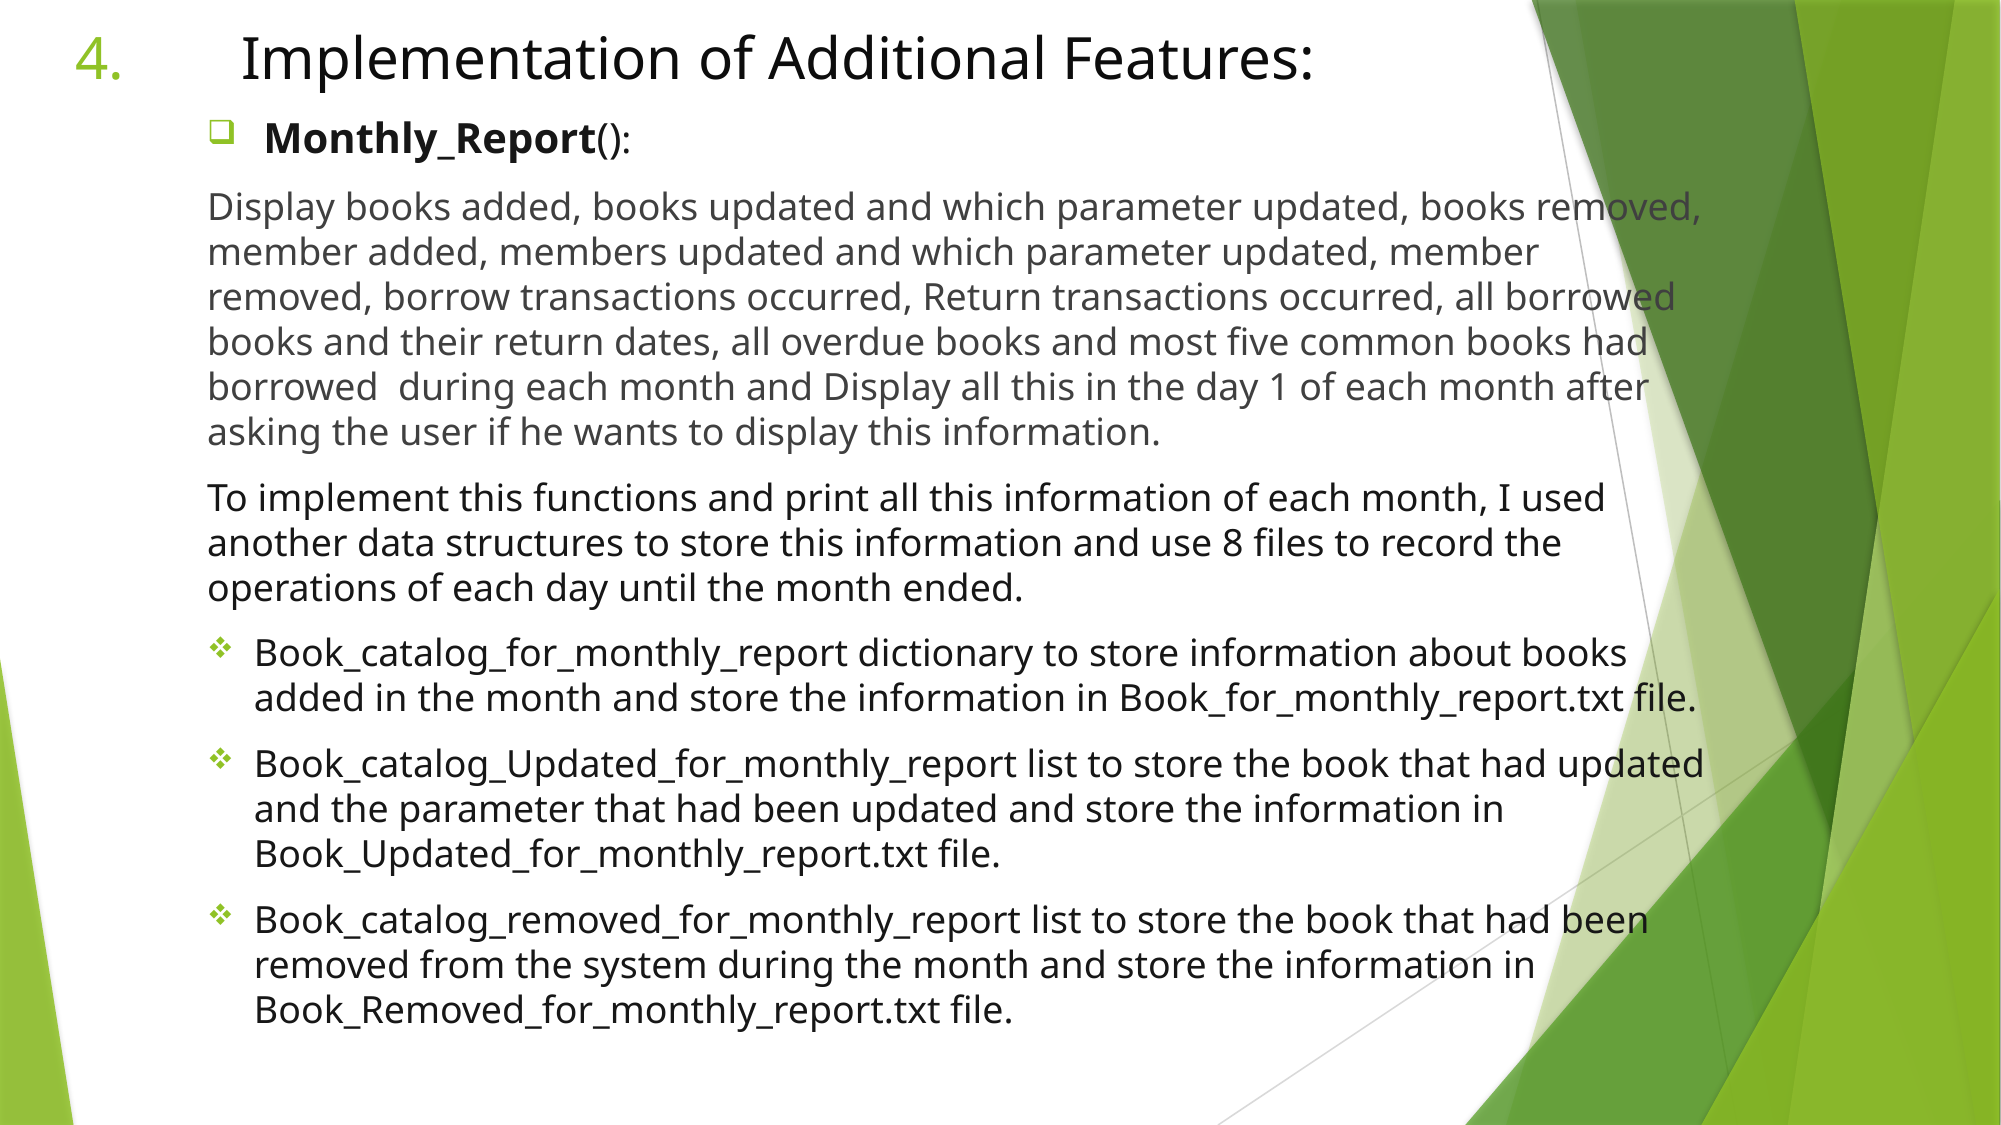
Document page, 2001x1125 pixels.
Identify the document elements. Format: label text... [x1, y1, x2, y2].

list 4. Implementation of Additional Features: Monthly_Report(): Display books added, books updated and which parameter updated, books removed, member added, members updated and which parameter updated, member removed, borrow transactions occurred, Return transactions occurred, all borrowed books and their return dates, all overdue books and most five common books had borrowed during each month and Display all this in the day 1 of each month after asking the user if he wants to display this information. To implement this functions and print all this information of each month, I used another data structures to store this information and use 8 files to record the operations of each day until the month ended. Book_catalog_for_monthly_report dictionary to store information about books added in the month and store the information in Book_for_monthly_report.txt file. Book_catalog_Updated_for_monthly_report list to store the book that had updated and the parameter that had been updated and store the information in Book_Updated_for_monthly_report.txt file. Book_catalog_removed_for_monthly_report list to store the book that had been removed from the system during the month and store the information in Book_Removed_for_monthly_report.txt file. [60, 13, 1732, 1115]
